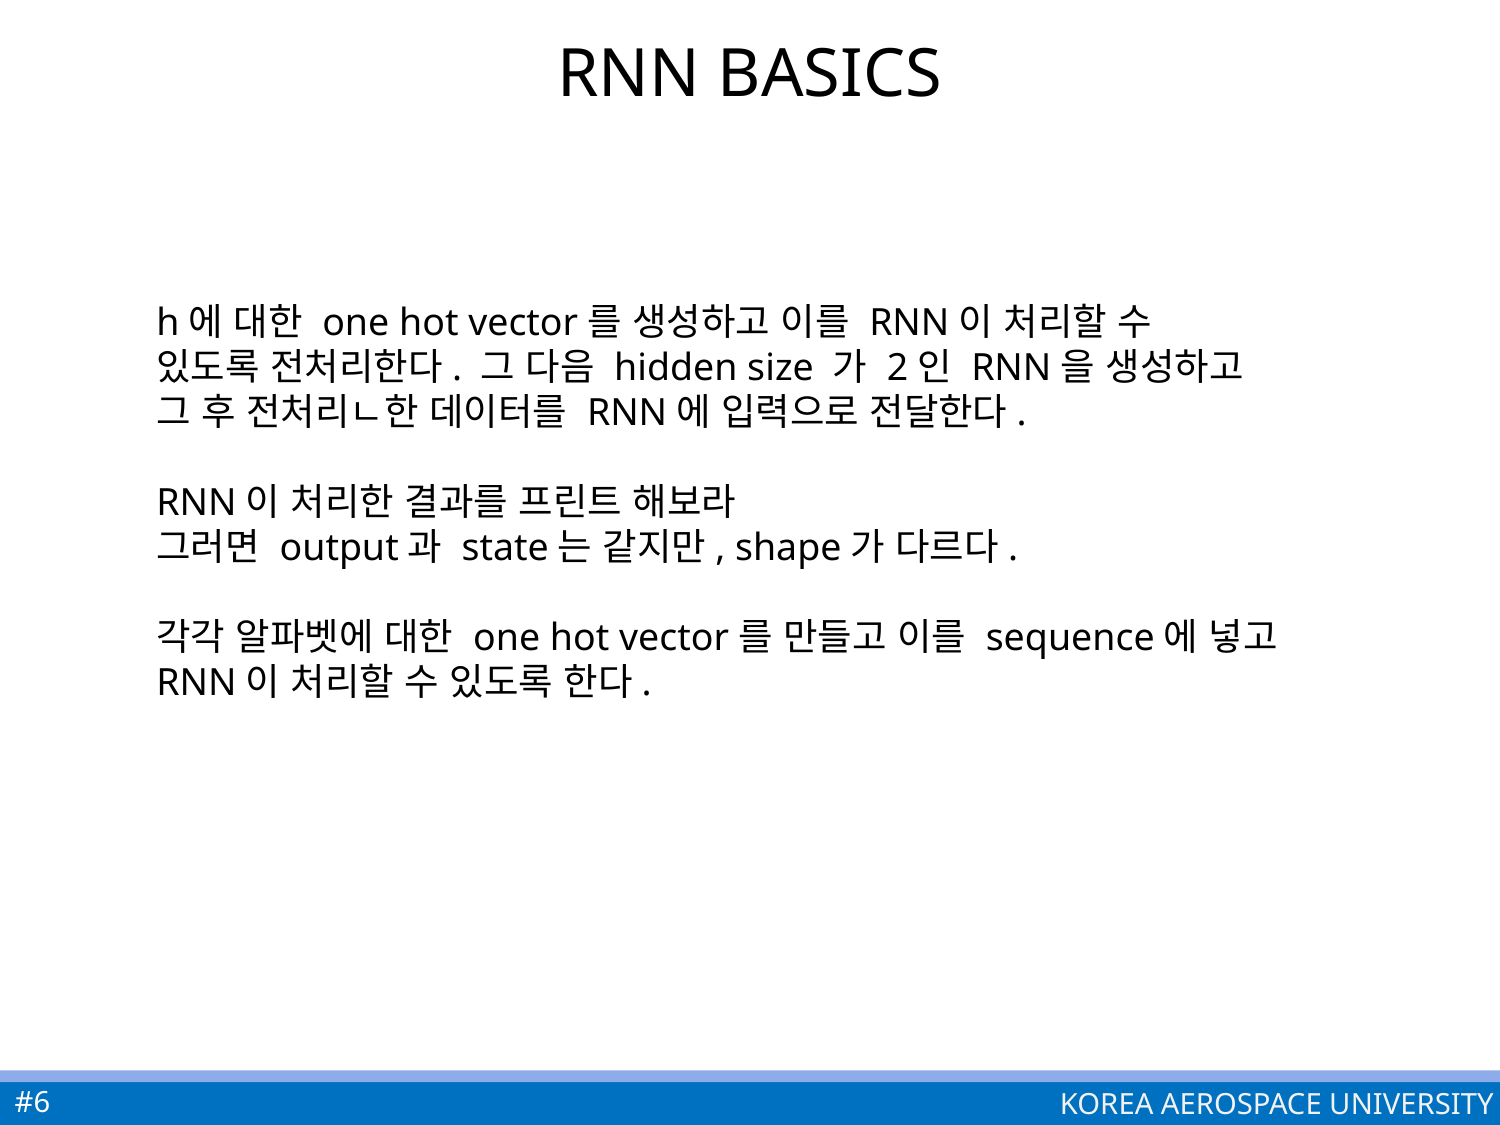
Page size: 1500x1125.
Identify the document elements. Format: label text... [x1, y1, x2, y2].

slide_number #6 [0, 1081, 325, 1125]
title RNN basics [17, 13, 1483, 126]
text_box h에 대한 one hot vector를 생성하고 이를 RNN이 처리할 수 있도록 전처리한다. 그 다음 hidden size 가 2인 RNN을 생성하고 그 후 전처리ㄴ한 데이터를 RNN에 입력으로 전달한다. RNN이 처리한 결과를 프린트 해보라 그러면 output과 state는 같지만, shape가 다르다. 각각 알파벳에 대한 one hot vector를 만들고 이를 sequence에 넣고 RNN이 처리할 수 있도록 한다. [141, 290, 1304, 756]
